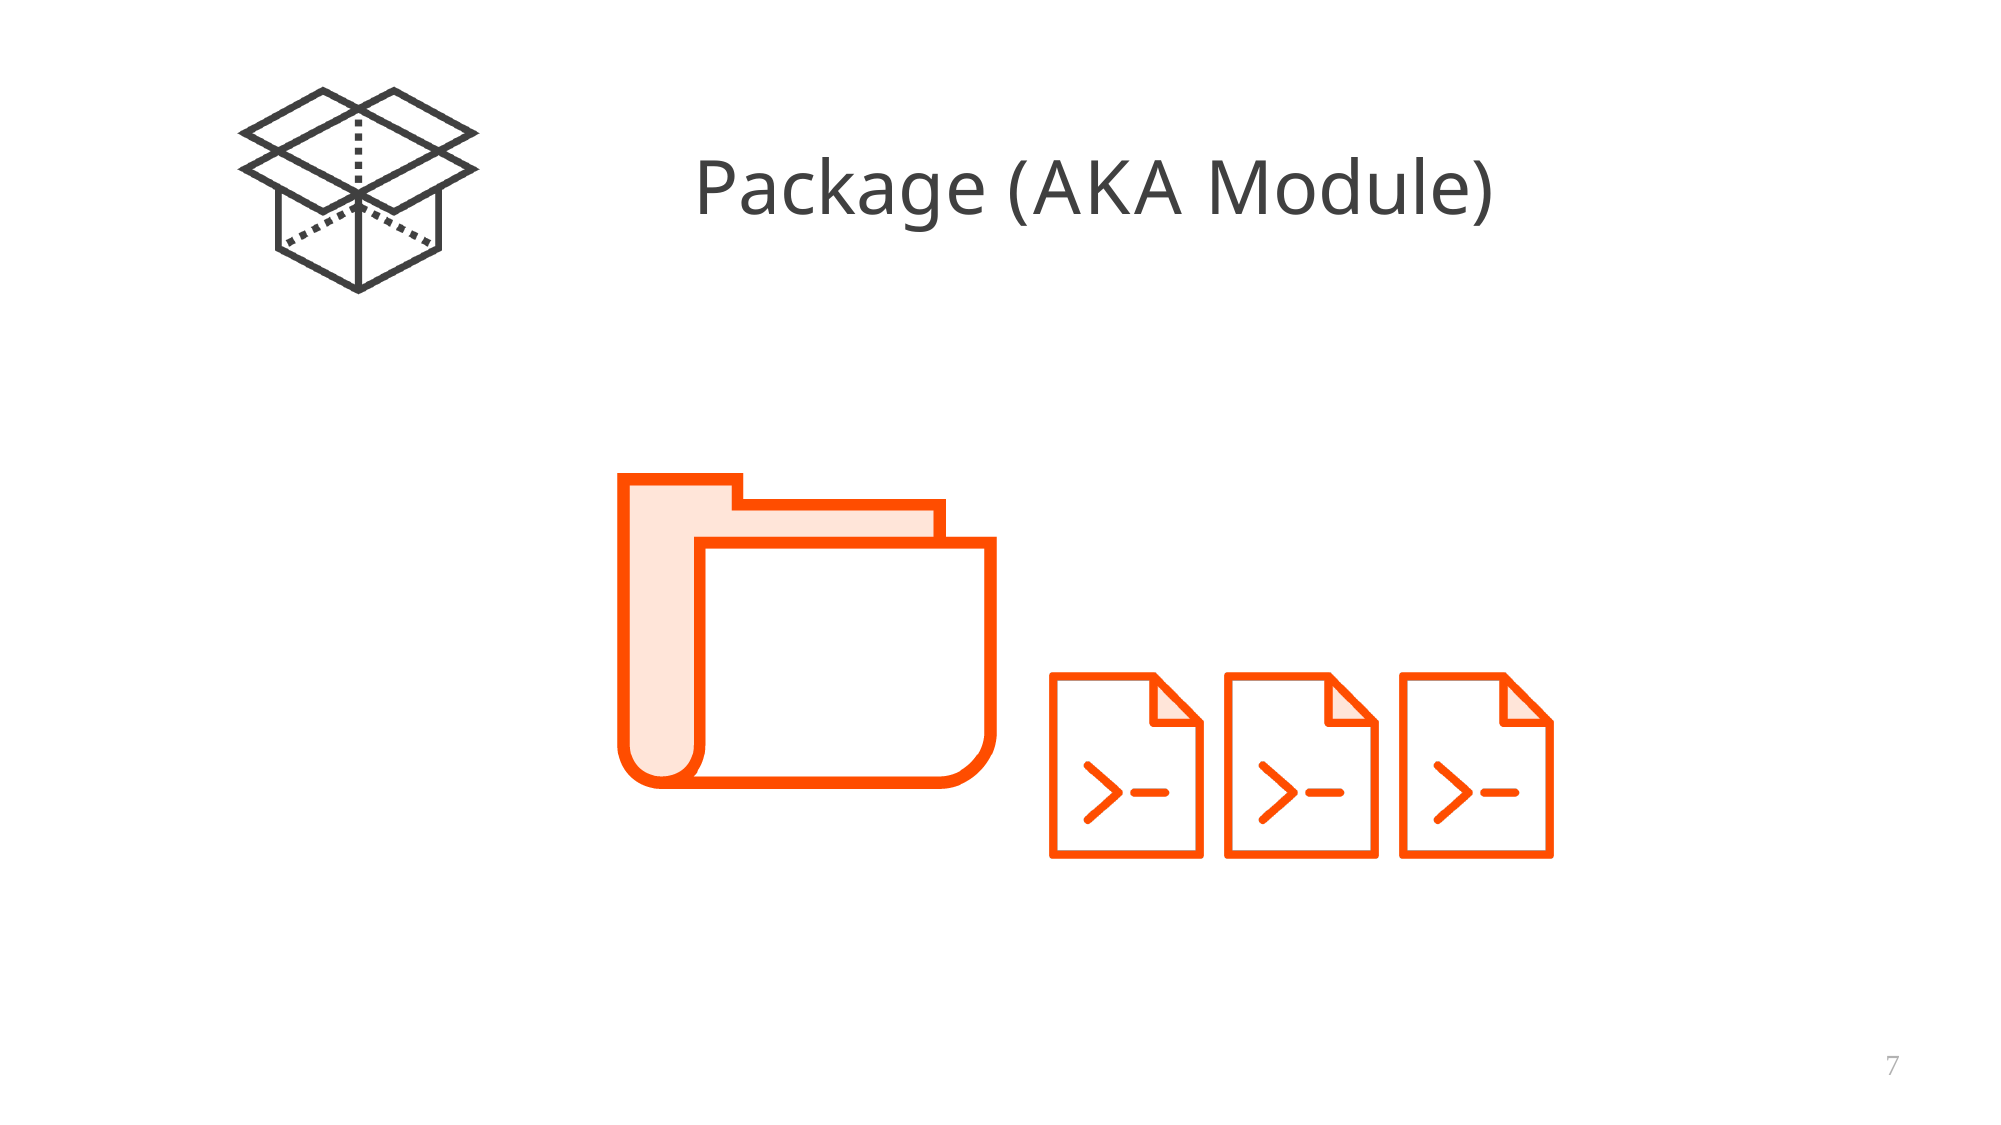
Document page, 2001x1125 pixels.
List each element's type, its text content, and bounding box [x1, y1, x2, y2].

slide_number 7 [1440, 1046, 1900, 1103]
picture [1044, 667, 1209, 864]
picture [1394, 667, 1560, 864]
picture [610, 465, 1004, 796]
picture [233, 81, 484, 299]
title Package (AKA Module) [128, 137, 1872, 328]
picture [1219, 667, 1384, 864]
